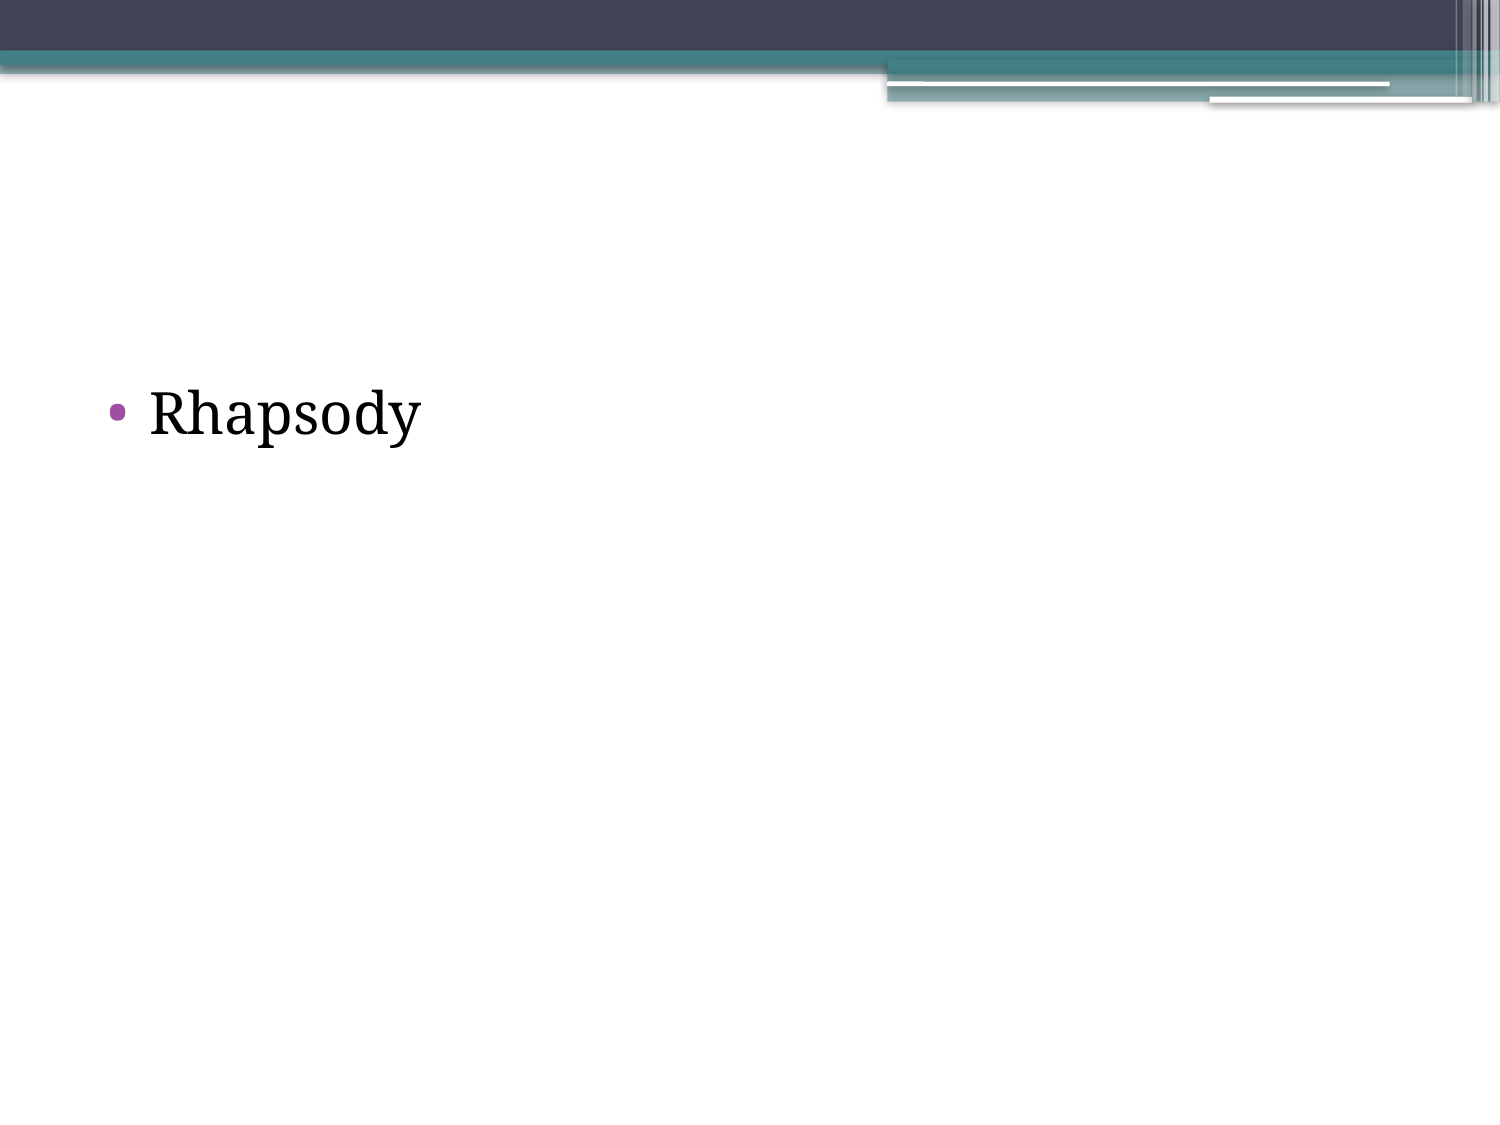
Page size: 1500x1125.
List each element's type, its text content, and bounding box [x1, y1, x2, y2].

list Rhapsody [75, 368, 1425, 1079]
